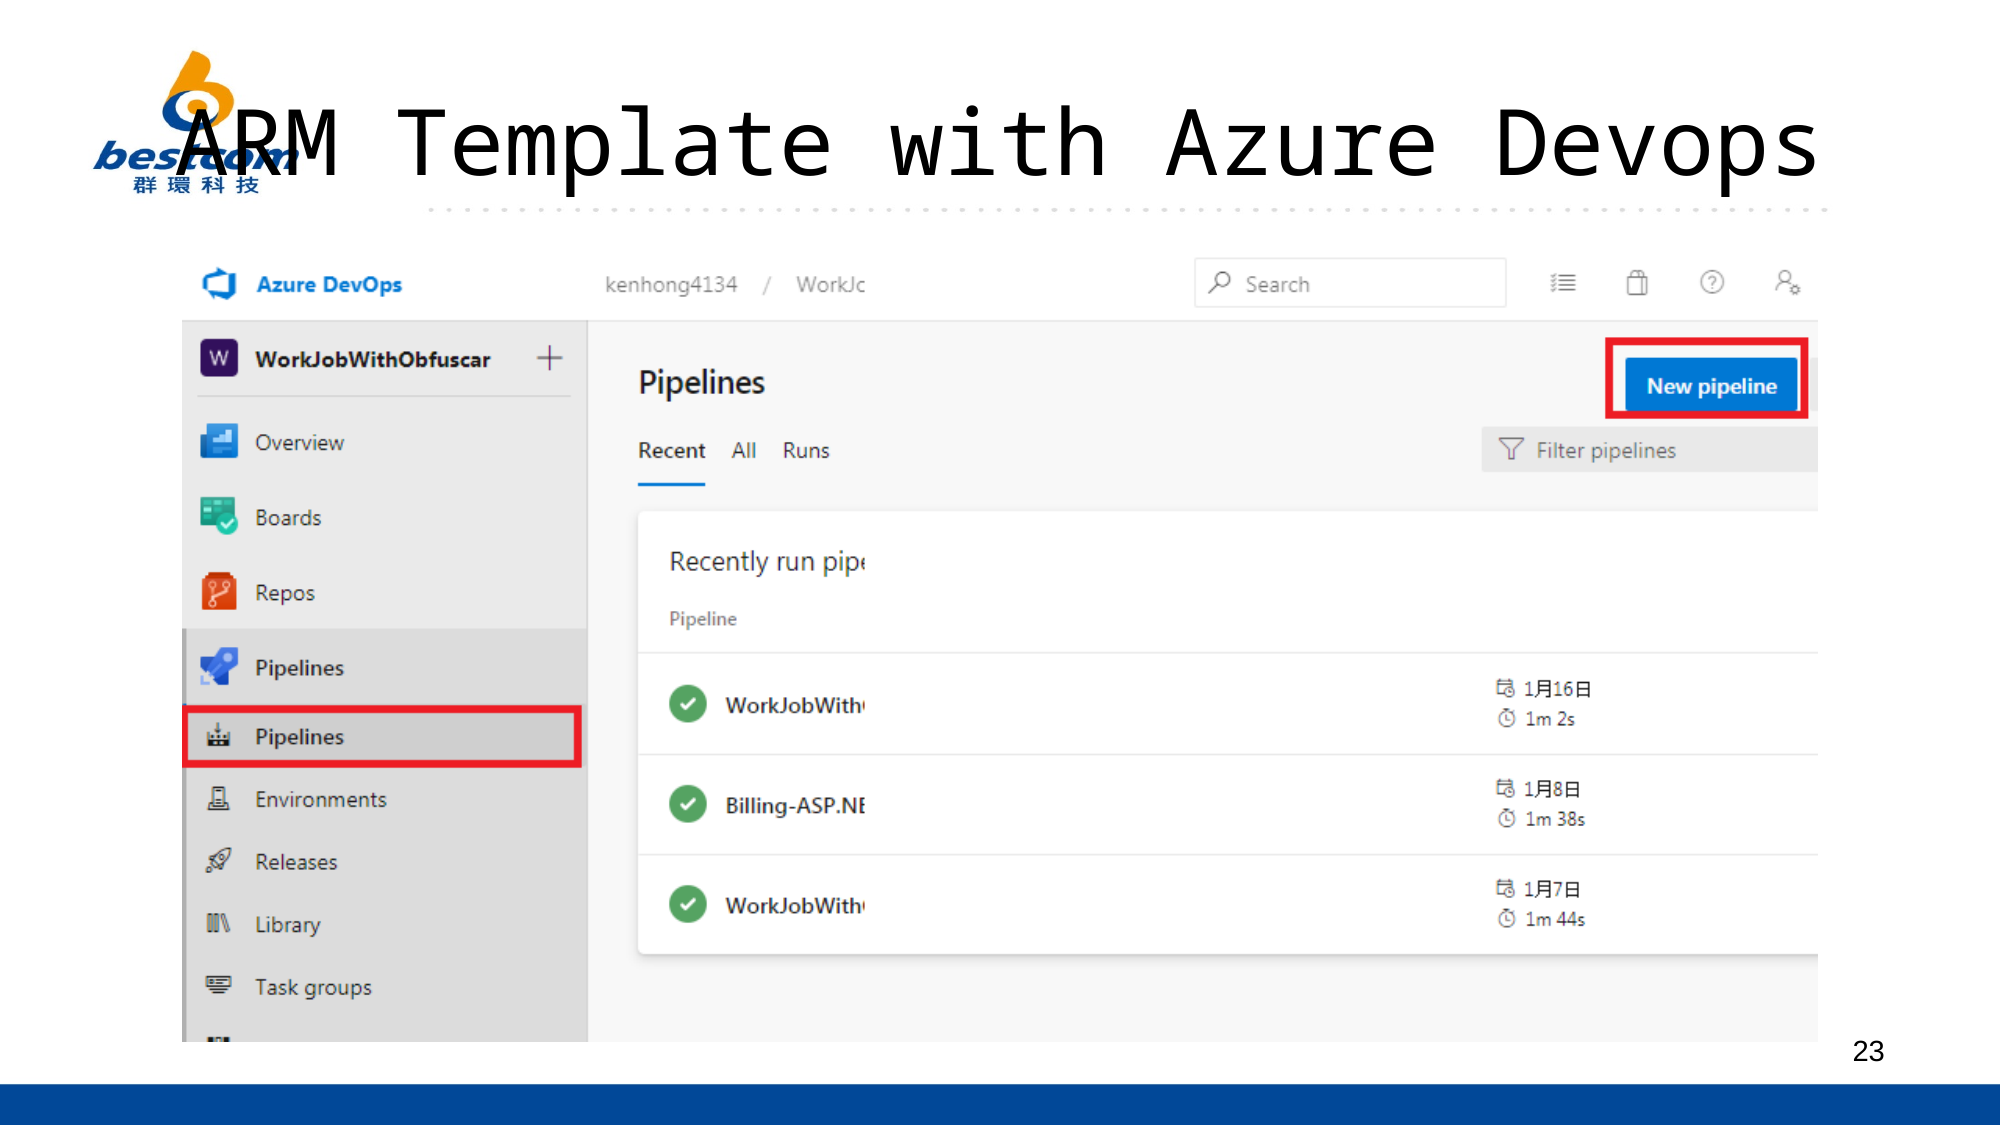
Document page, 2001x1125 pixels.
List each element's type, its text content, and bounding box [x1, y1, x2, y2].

picture [0, 7, 2000, 1125]
title ARM Template with Azure Devops [99, 45, 1900, 233]
slide_number 23 [1433, 1024, 1900, 1103]
